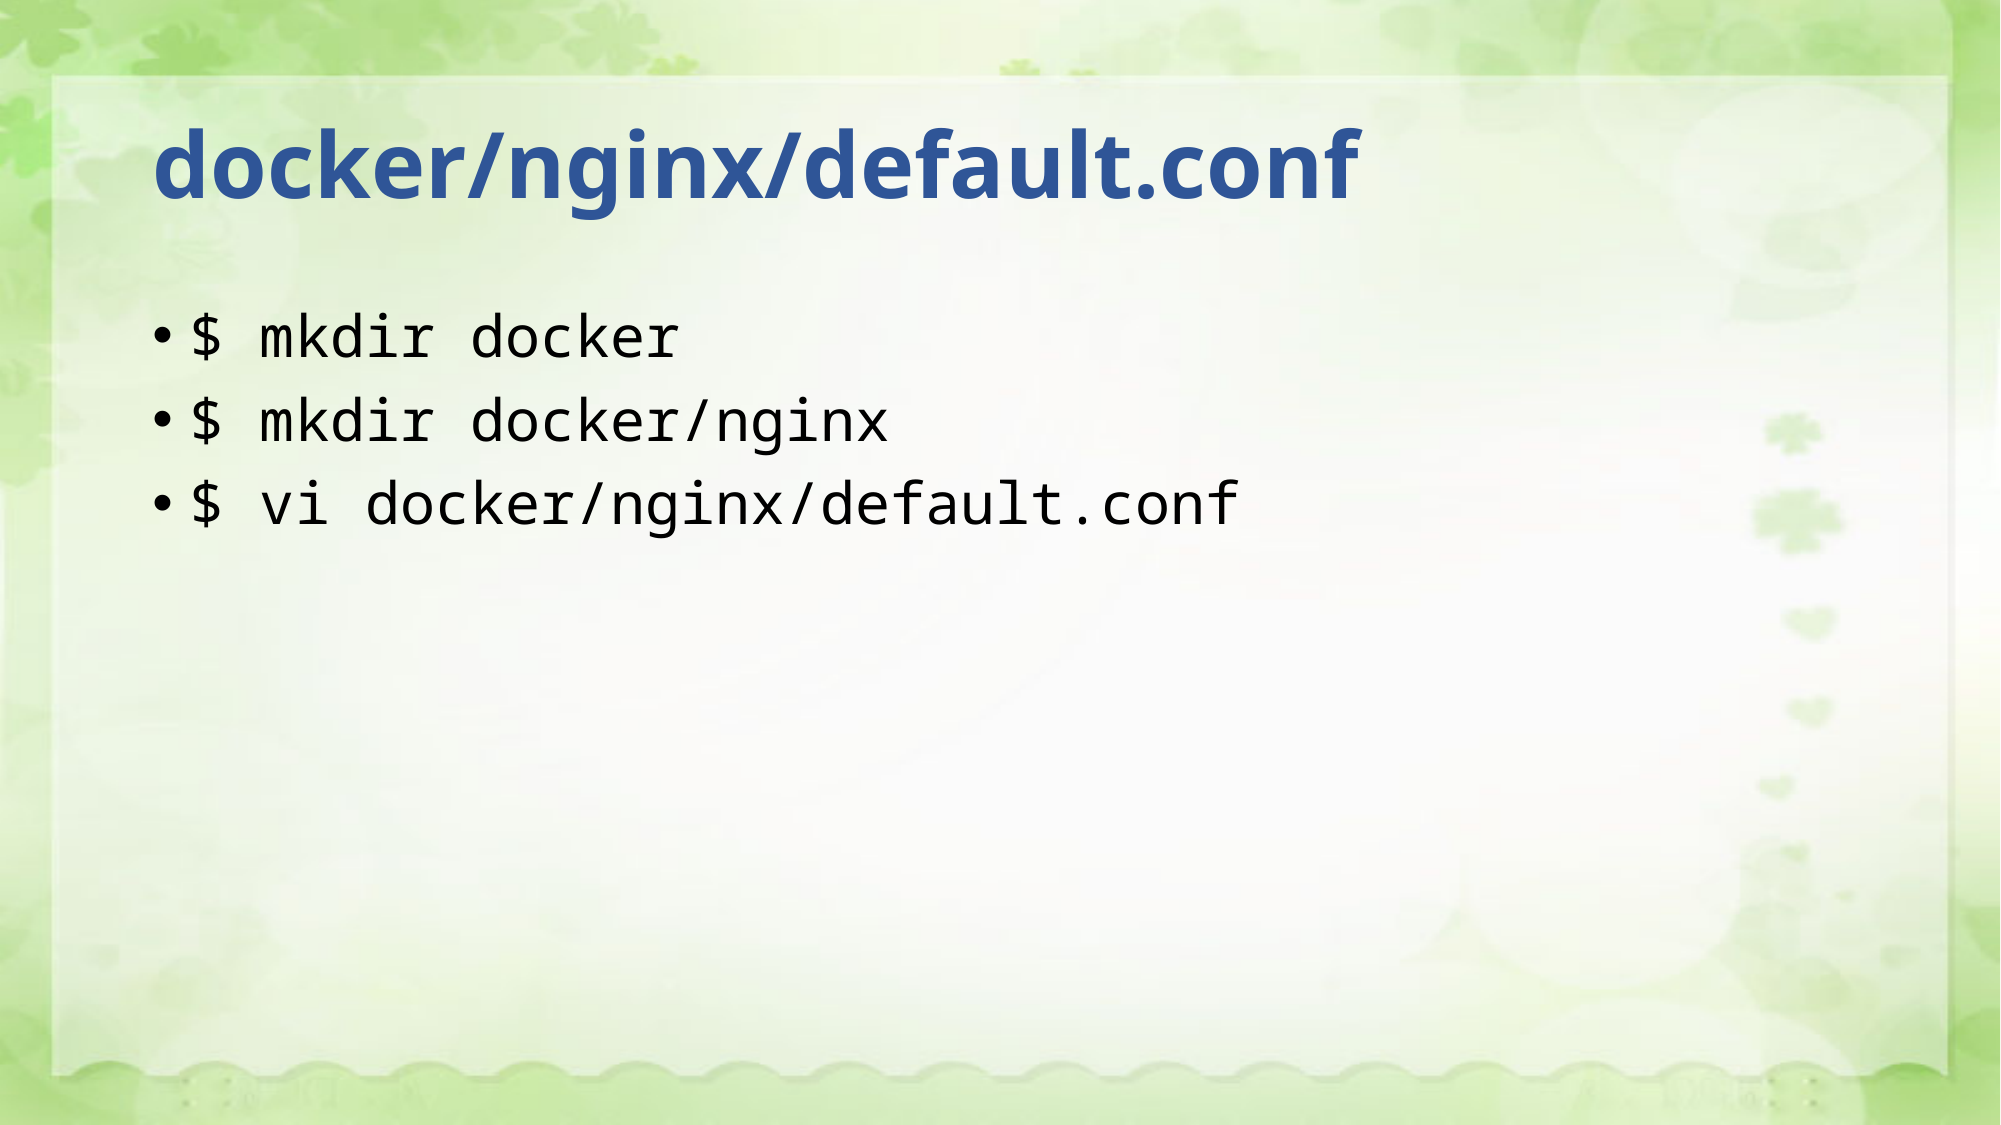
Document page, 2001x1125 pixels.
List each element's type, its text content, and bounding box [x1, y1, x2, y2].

picture [0, 0, 2001, 1125]
title docker/nginx/default.conf [137, 59, 1863, 278]
list $ mkdir docker $ mkdir docker/nginx $ vi docker/nginx/default.conf [137, 299, 1863, 1014]
